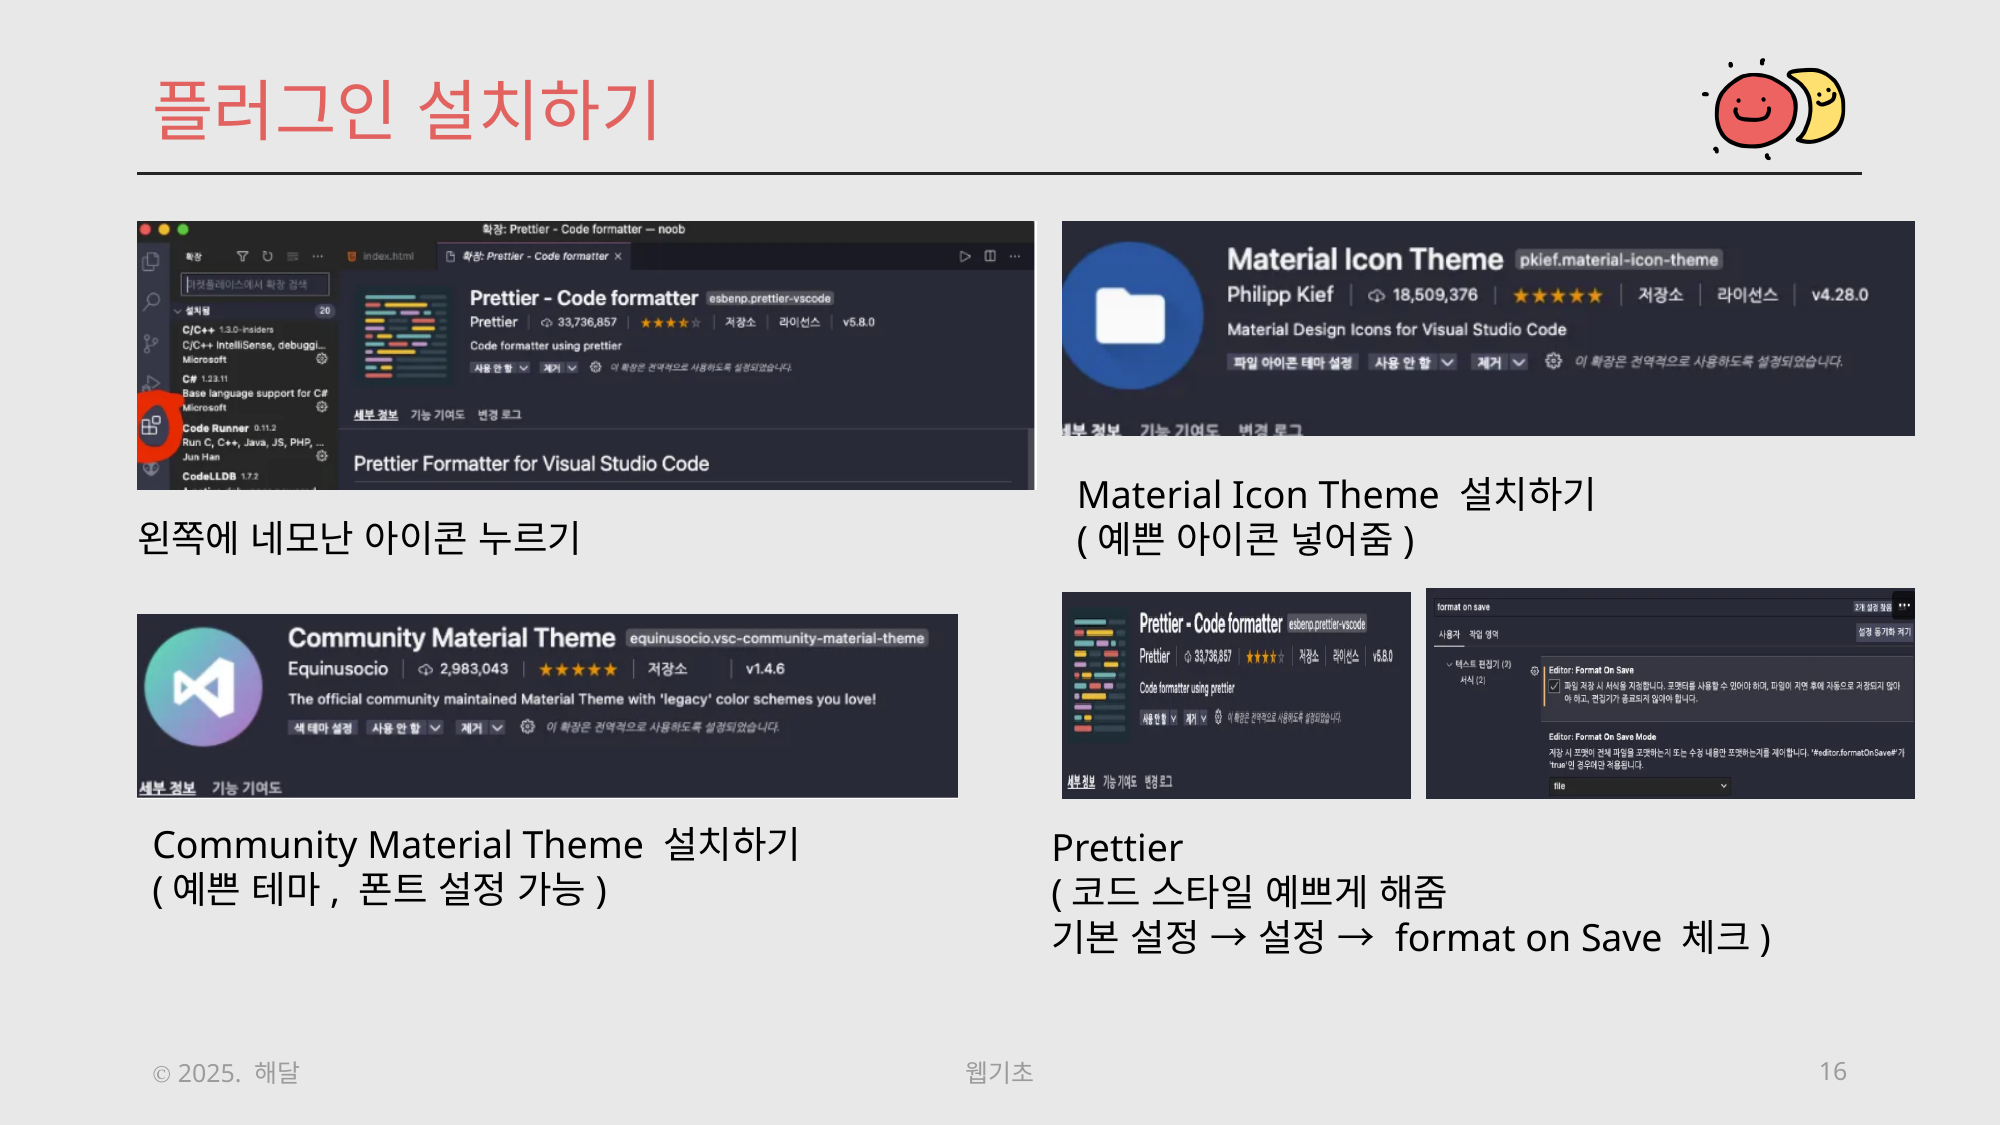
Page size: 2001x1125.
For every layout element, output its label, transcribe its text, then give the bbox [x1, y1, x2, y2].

picture [1425, 587, 1915, 799]
list 플러그인 설치하기 [137, 51, 1512, 167]
text_box 왼쪽에 네모난 아이콘 누르기 [122, 507, 1062, 568]
text_box Community Material Theme 설치하기 (예쁜 테마, 폰트 설정 가능) [137, 813, 1138, 919]
text_box Prettier (코드 스타일 예쁘게 해줌 기본 설정 → 설정 → format on Save 체크) [1036, 816, 2000, 967]
picture [136, 221, 1038, 490]
picture [136, 614, 958, 799]
picture [1687, 52, 1863, 168]
slide_number 16 [1412, 1042, 1863, 1103]
picture [1061, 592, 1412, 799]
slide_number Ⓒ 2025. 해달 [137, 1042, 588, 1103]
text_box Material Icon Theme 설치하기 (예쁜 아이콘 넣어줌) [1062, 463, 2000, 569]
footer 웹기초 [662, 1042, 1338, 1103]
picture [1061, 221, 1915, 437]
